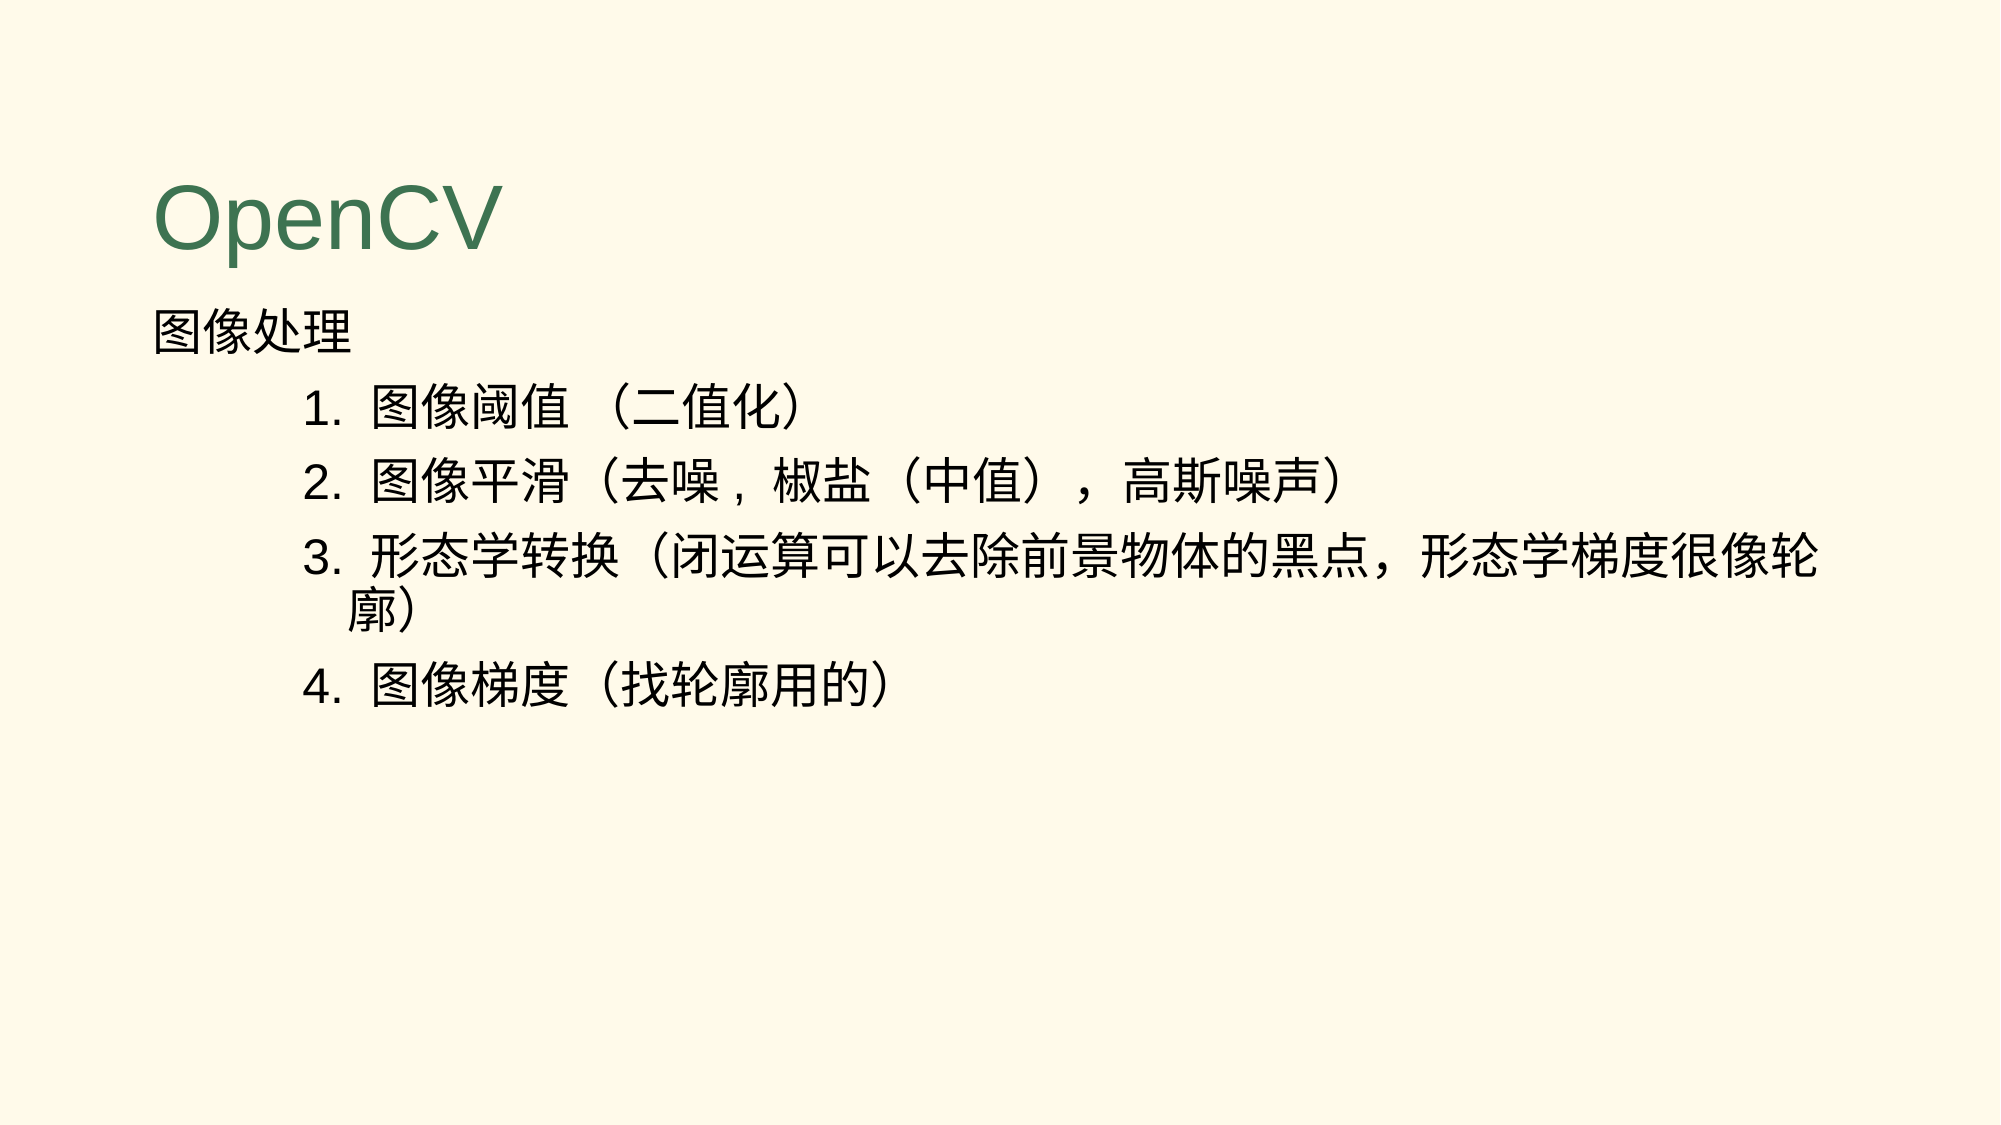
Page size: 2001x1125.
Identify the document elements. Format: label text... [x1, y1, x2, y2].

title OpenCV [137, 59, 1863, 278]
list 图像处理 1. 图像阈值 （二值化） 2. 图像平滑（去噪, 椒盐（中值），高斯噪声） 3. 形态学转换（闭运算可以去除前景物体的黑点，形态学梯度很像轮 廓） 4. 图像梯度（找轮廓用的） [137, 299, 1863, 1014]
